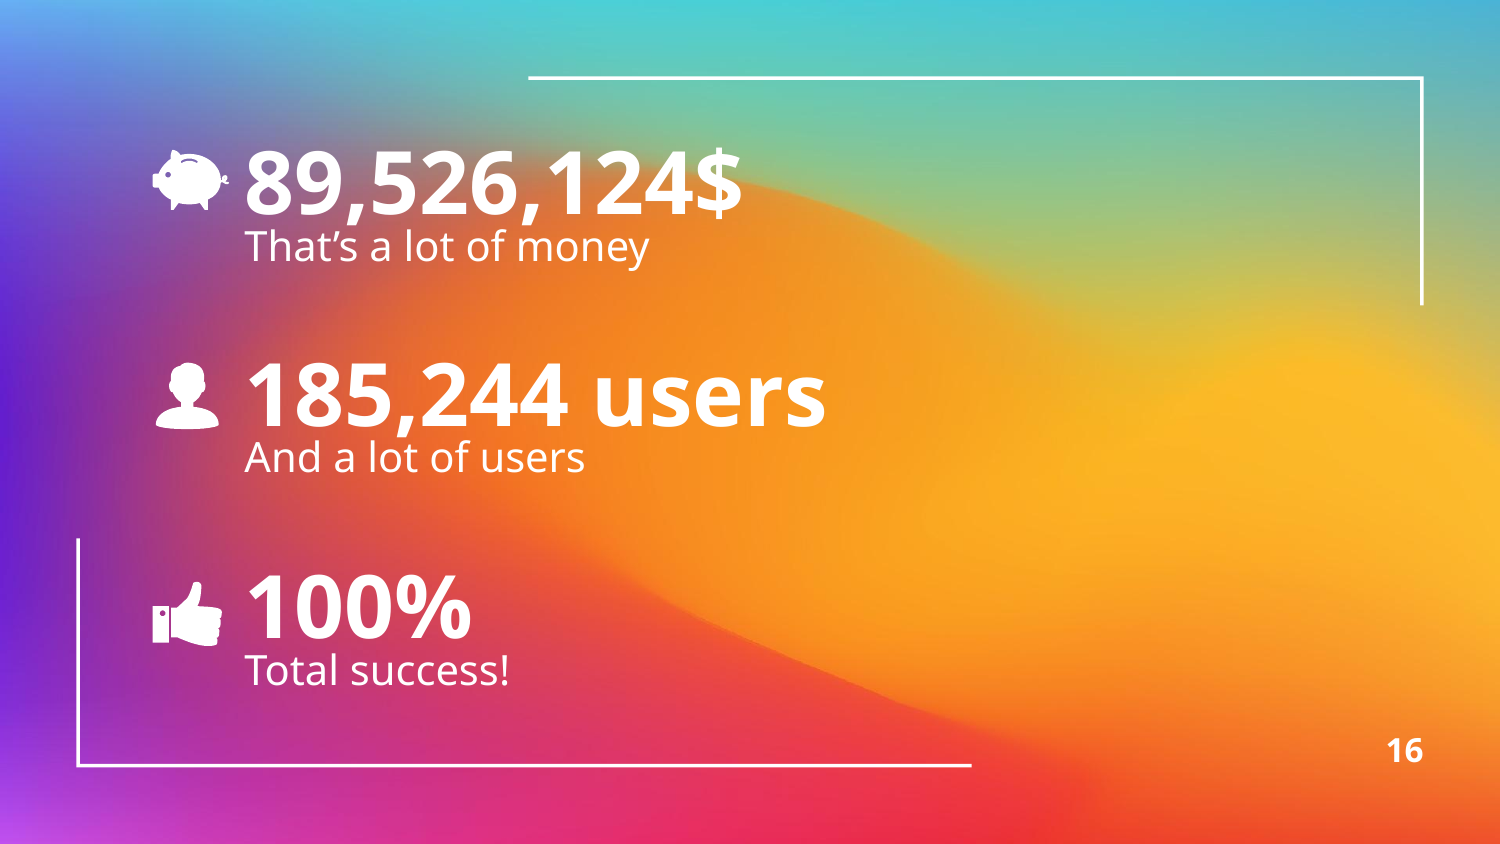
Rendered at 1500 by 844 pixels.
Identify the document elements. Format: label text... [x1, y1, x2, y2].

text_box [155, 362, 219, 430]
title 185,244 users [244, 357, 1388, 423]
subtitle Total success! [244, 636, 1388, 713]
slide_number 16 [1347, 696, 1424, 775]
text_box [152, 149, 229, 210]
title 89,526,124$ [244, 145, 1388, 211]
subtitle That’s a lot of money [244, 211, 1388, 288]
picture [0, 0, 1500, 844]
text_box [152, 581, 223, 647]
subtitle And a lot of users [244, 423, 1388, 487]
title 100% [244, 570, 1388, 636]
